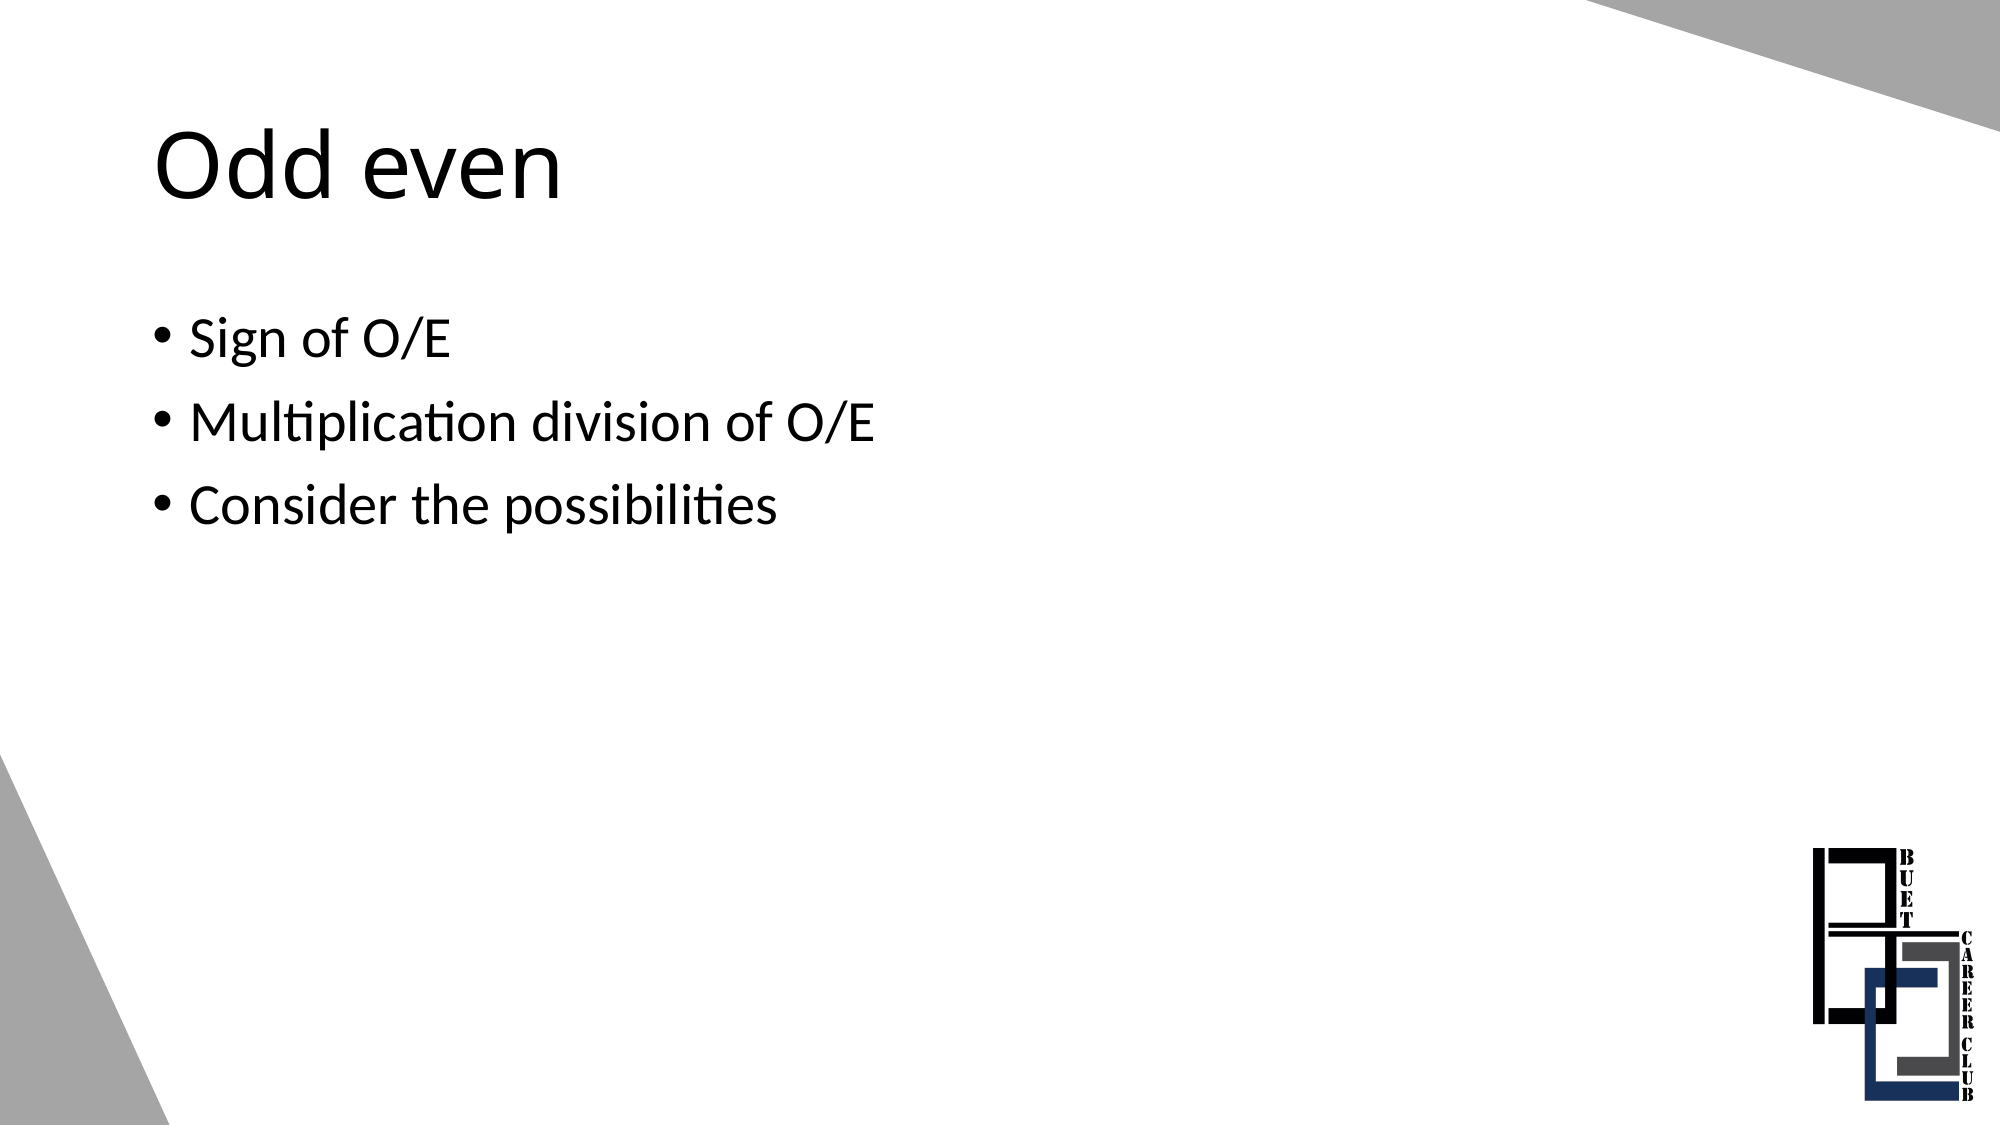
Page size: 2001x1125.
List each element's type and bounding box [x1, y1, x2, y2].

text_box [0, 0, 2000, 1125]
